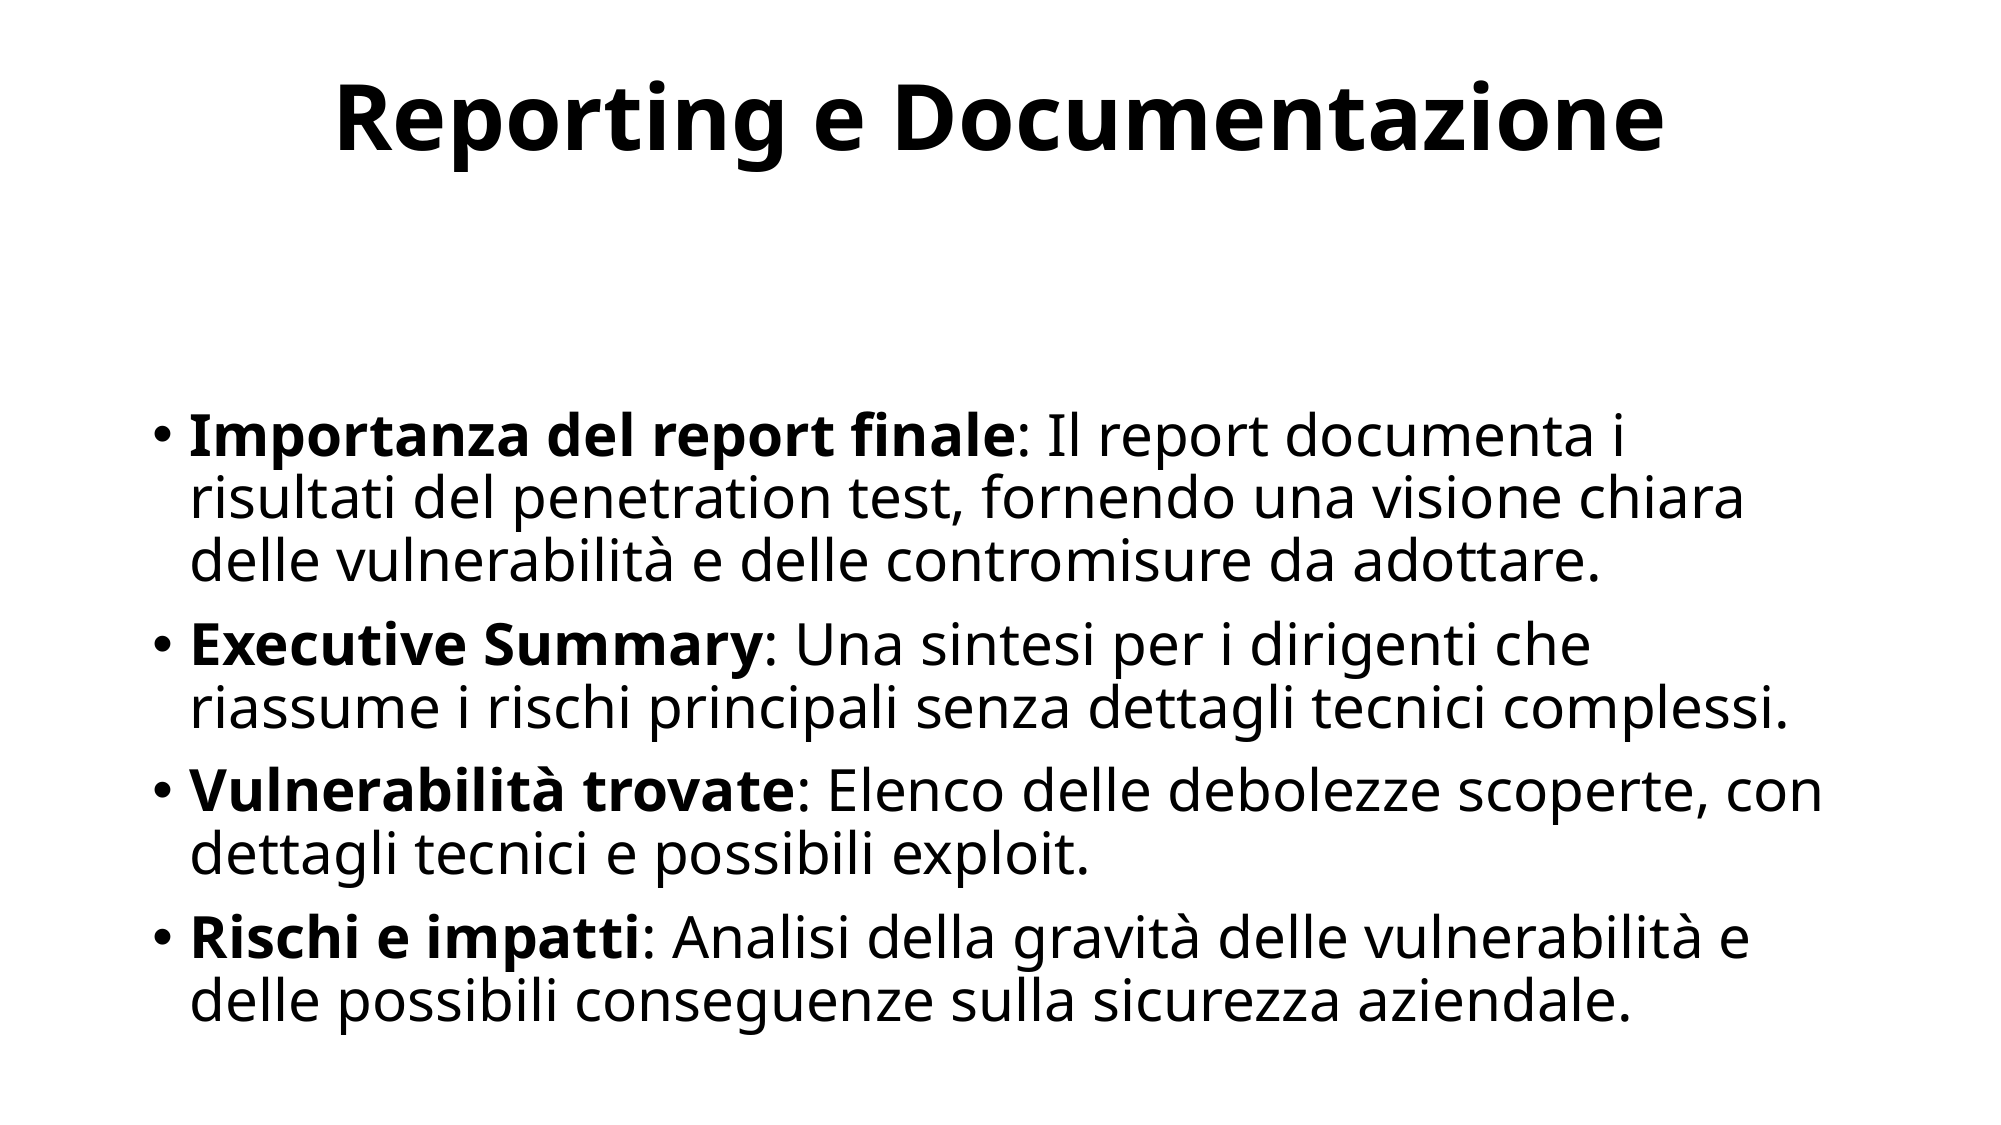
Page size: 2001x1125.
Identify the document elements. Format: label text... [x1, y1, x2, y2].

list Importanza del report finale: Il report documenta i risultati del penetration test, fornendo una visione chiara delle vulnerabilità e delle contromisure da adottare. Executive Summary: Una sintesi per i dirigenti che riassume i rischi principali senza dettagli tecnici complessi. Vulnerabilità trovate: Elenco delle debolezze scoperte, con dettagli tecnici e possibili exploit. Rischi e impatti: Analisi della gravità delle vulnerabilità e delle possibili conseguenze sulla sicurezza aziendale. [137, 278, 1863, 1125]
title Reporting e Documentazione [137, 59, 1863, 278]
